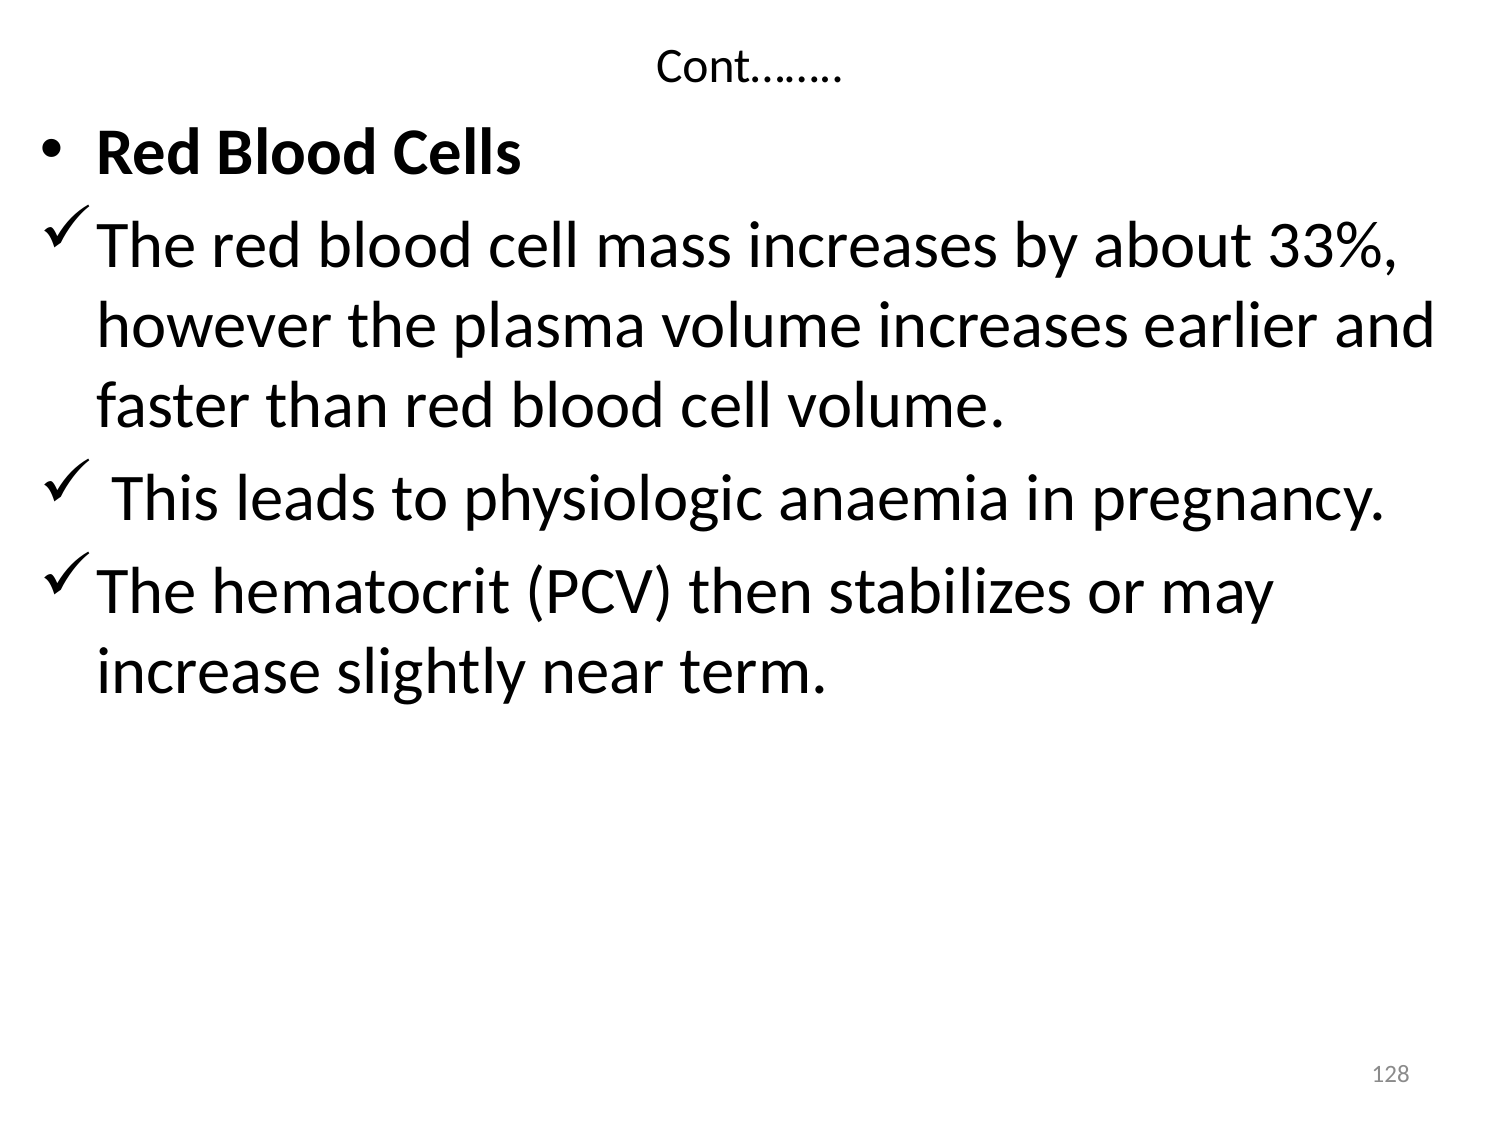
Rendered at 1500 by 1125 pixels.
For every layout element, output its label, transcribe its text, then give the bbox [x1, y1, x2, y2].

list Red Blood Cells The red blood cell mass increases by about 33%, however the plasma volume increases earlier and faster than red blood cell volume. This leads to physiologic anaemia in pregnancy. The hematocrit (PCV) then stabilizes or may increase slightly near term. [24, 99, 1475, 1100]
slide_number 128 [1074, 1042, 1425, 1103]
title Cont…….. [75, 24, 1425, 99]
